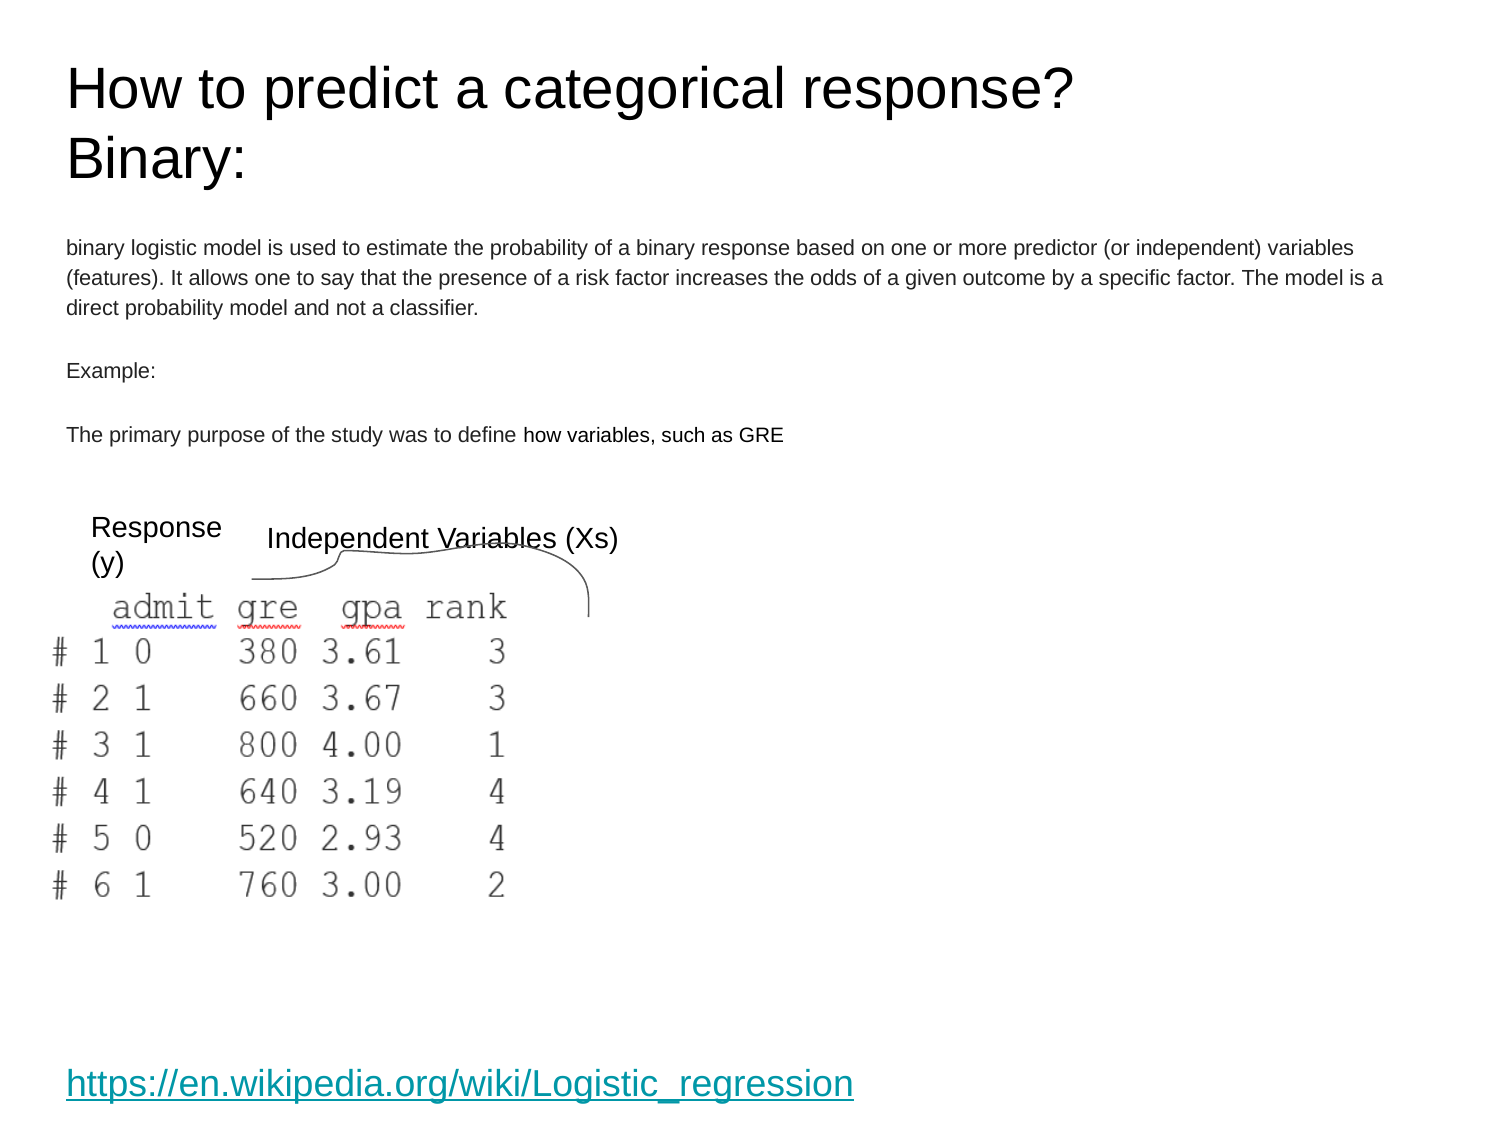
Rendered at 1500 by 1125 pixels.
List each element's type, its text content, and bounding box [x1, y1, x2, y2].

text_box [273, 543, 589, 618]
list binary logistic model is used to estimate the probability of a binary response based on one or more predictor (or independent) variables (features). It allows one to say that the presence of a risk factor increases the odds of a given outcome by a specific factor. The model is a direct probability model and not a classifier. Example: The primary purpose of the study was to define how variables, such as GRE https://en.wikipedia.org/wiki/Logistic_regression [51, 214, 1449, 1125]
picture [50, 580, 518, 937]
text_box Response (y) [75, 493, 252, 579]
title How to predict a categorical response? Binary: [51, 34, 1449, 214]
text_box Independent Variables (Xs) [251, 504, 641, 571]
